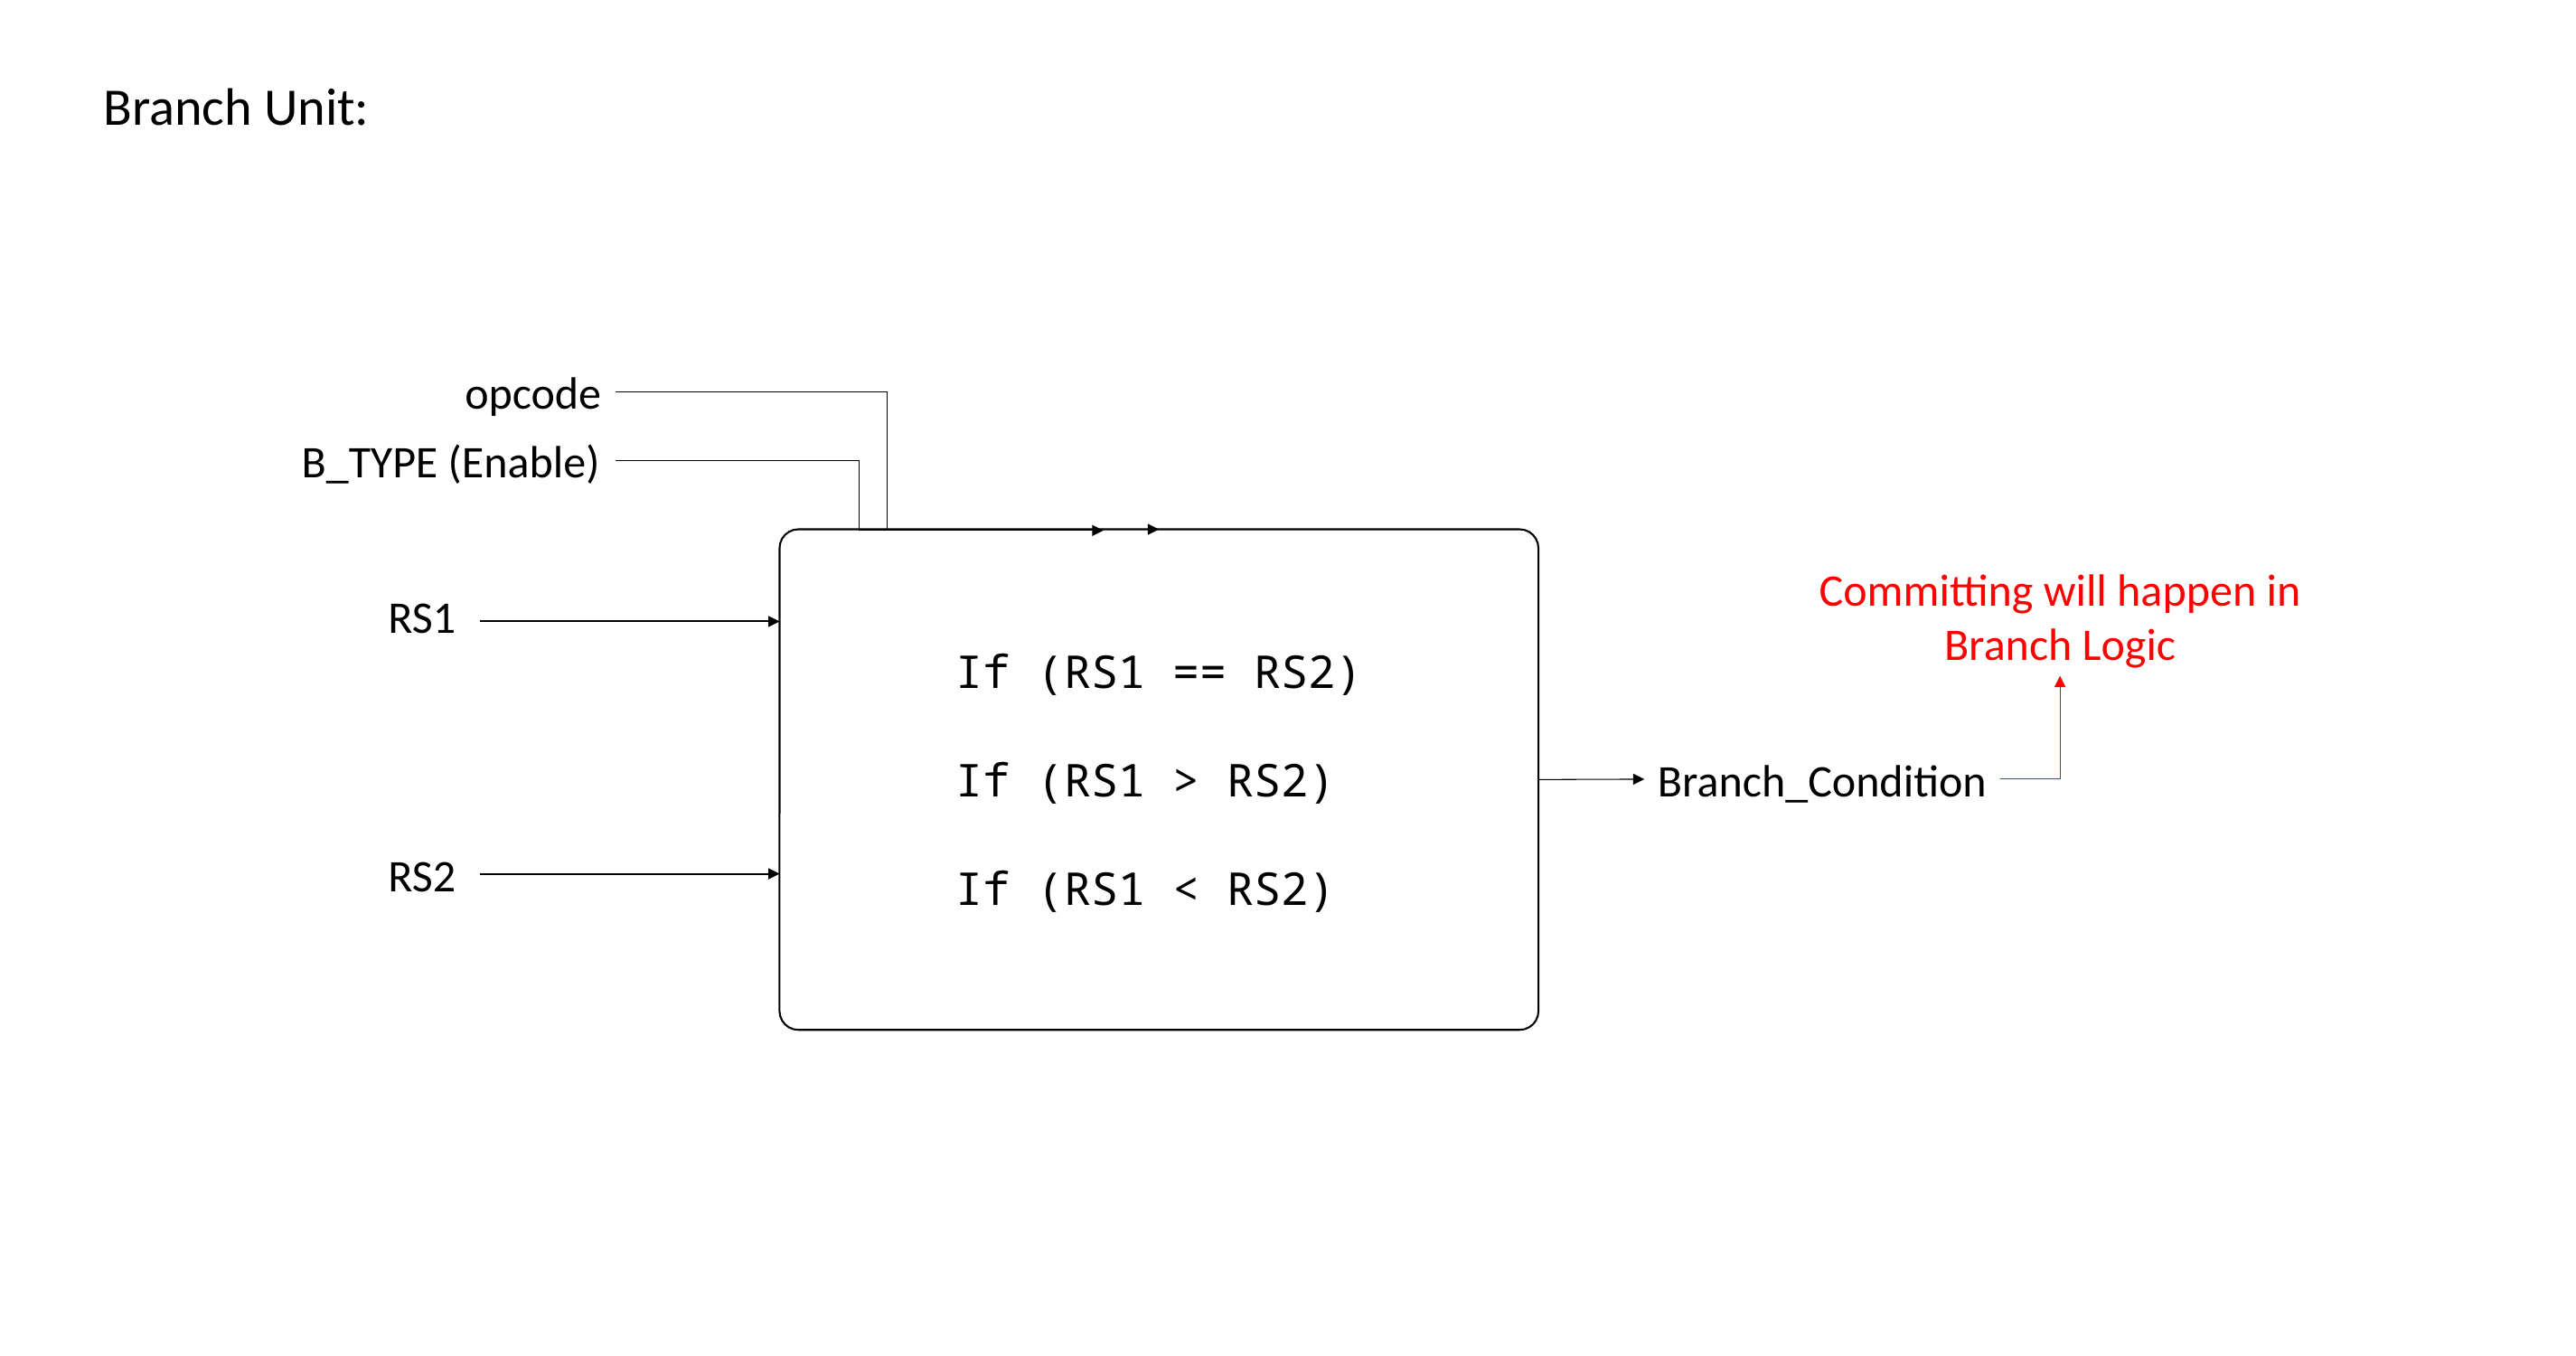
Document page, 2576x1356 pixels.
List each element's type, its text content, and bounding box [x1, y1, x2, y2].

text_box Branch Unit: [90, 65, 383, 143]
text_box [287, 357, 2365, 1031]
